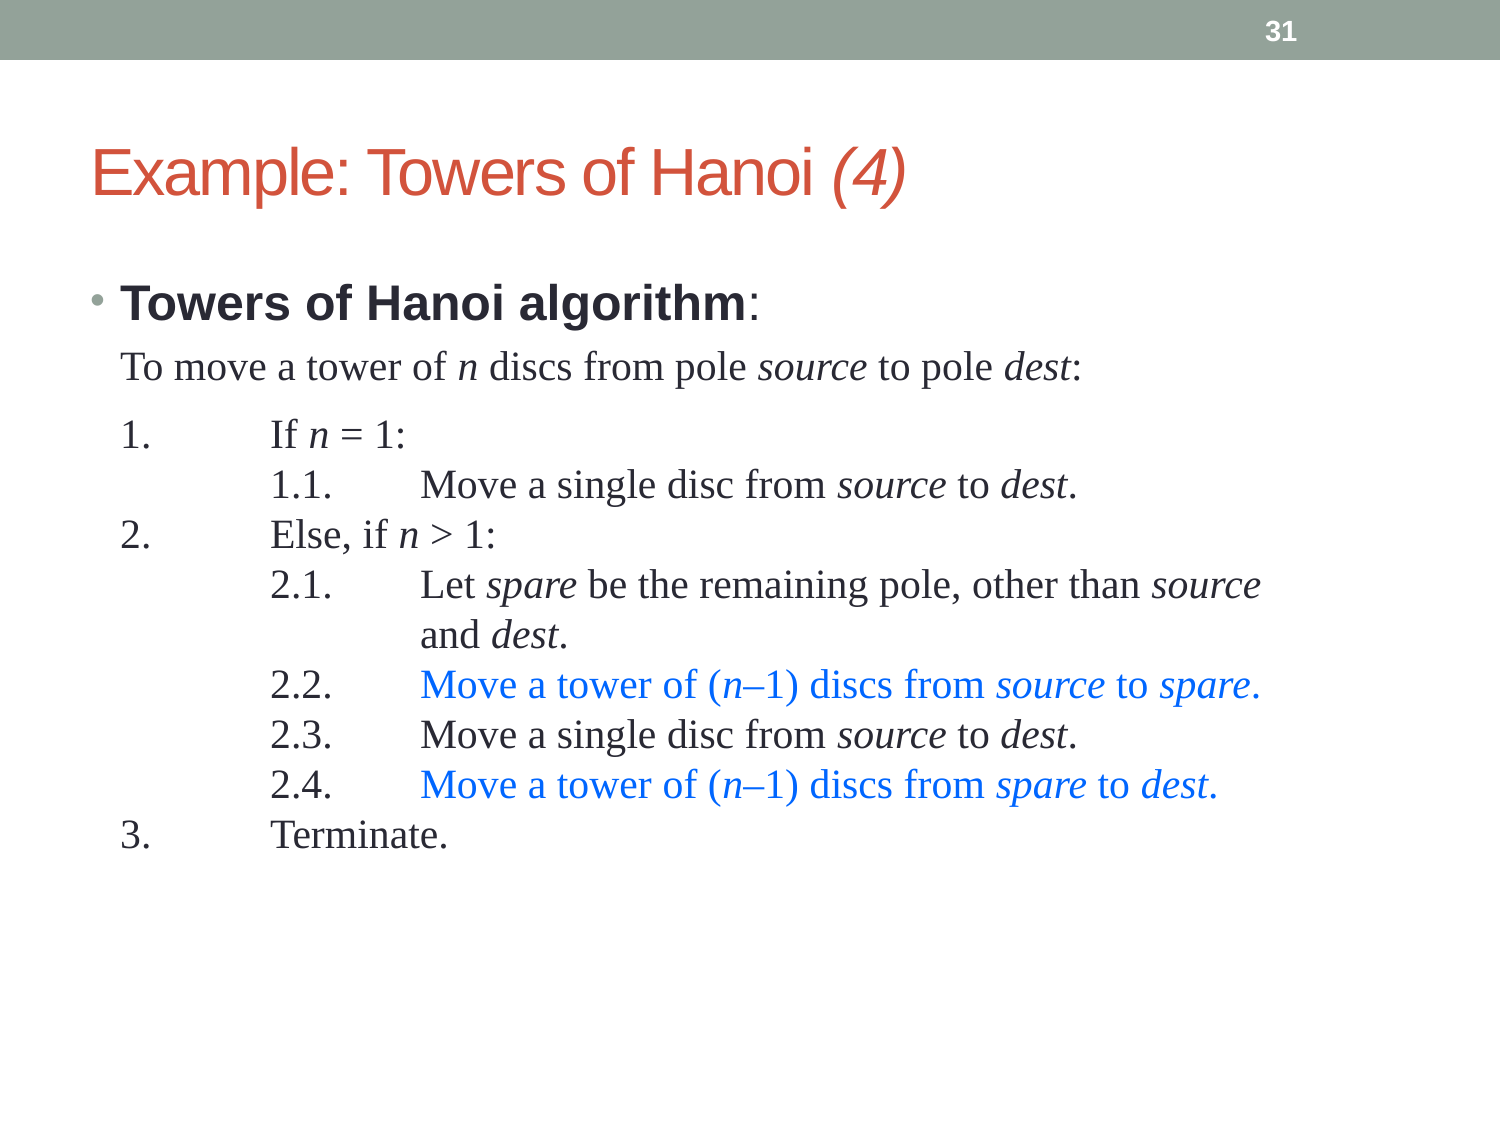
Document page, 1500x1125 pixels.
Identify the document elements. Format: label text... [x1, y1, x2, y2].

slide_number 31 [1250, 3, 1425, 57]
list Towers of Hanoi algorithm: To move a tower of n discs from pole source to pole dest: 1. If n = 1: 1.1. Move a single disc from source to dest. 2. Else, if n > 1: 2.1. Let spare be the remaining pole, other than source and dest. 2.2. Move a tower of (n–1) discs from source to spare. 2.3. Move a single disc from source to dest. 2.4. Move a tower of (n–1) discs from spare to dest. 3. Terminate. [75, 262, 1425, 1063]
title Example: Towers of Hanoi (4) [75, 87, 1425, 250]
